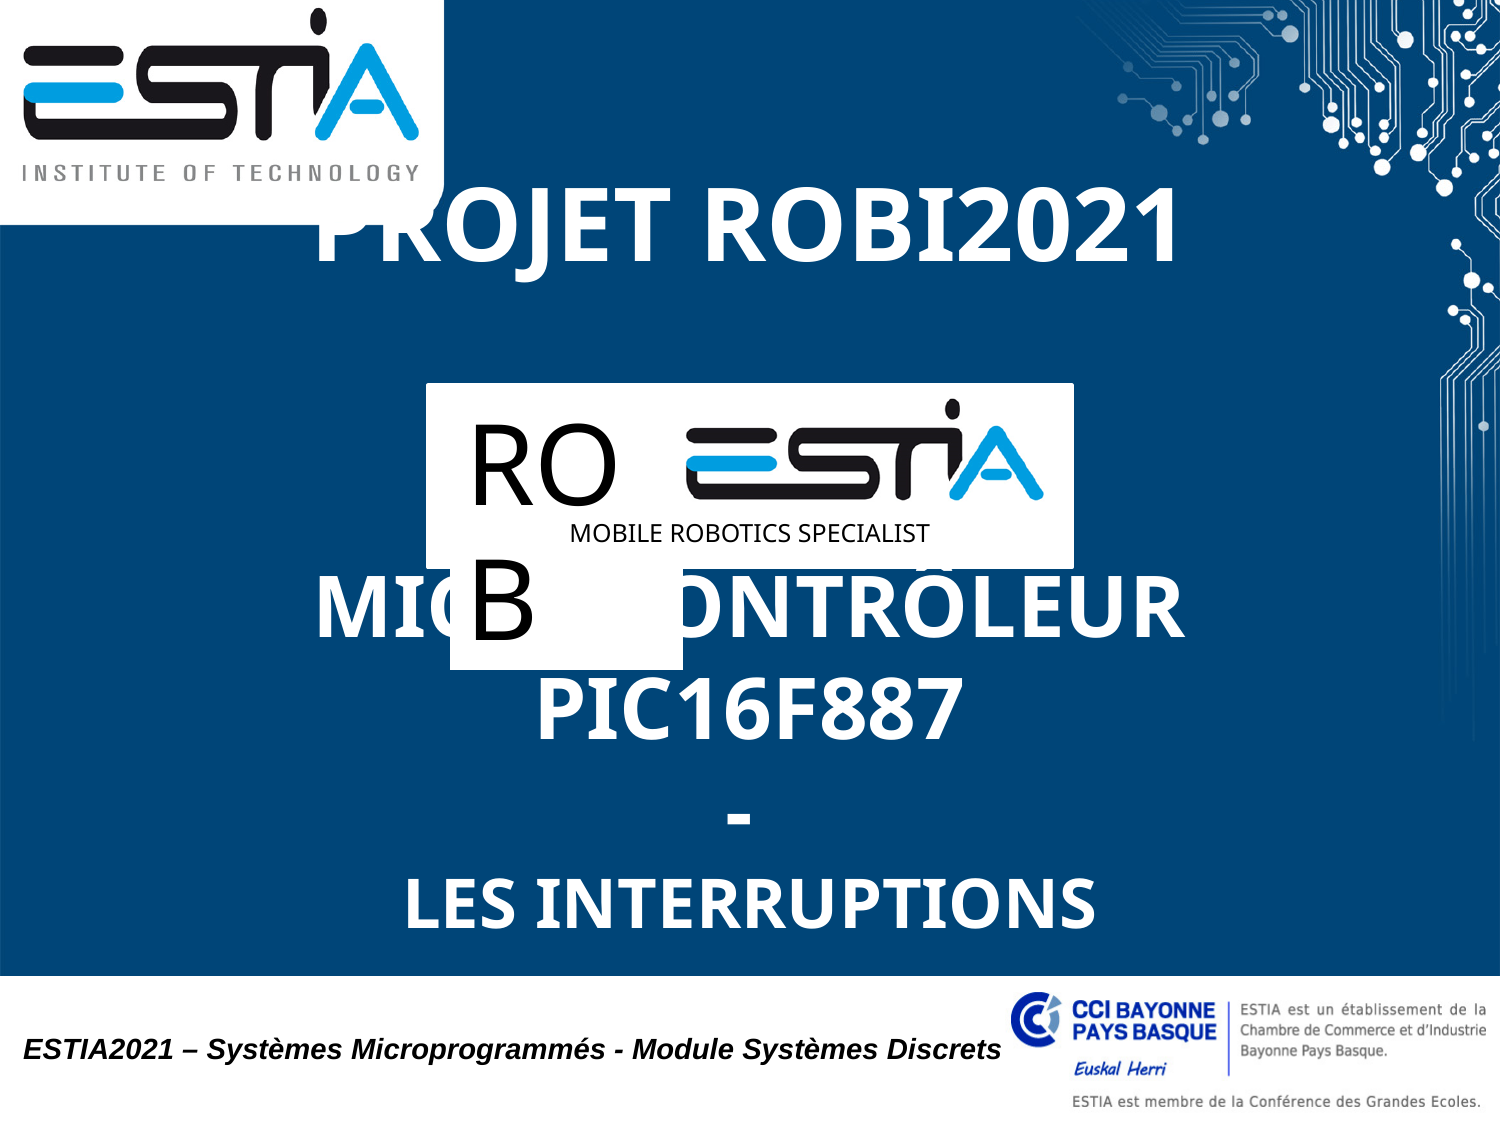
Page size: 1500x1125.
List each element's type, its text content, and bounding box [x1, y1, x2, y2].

text_box ESTIA2021 – Systèmes Microprogrammés - Module Systèmes Discrets [8, 1023, 1019, 1073]
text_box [427, 385, 1072, 568]
picture [0, 0, 1500, 1125]
text_box Projet ROBI2021 microcontrôleur PIC16F887 - Les interruptions [112, 148, 1388, 953]
